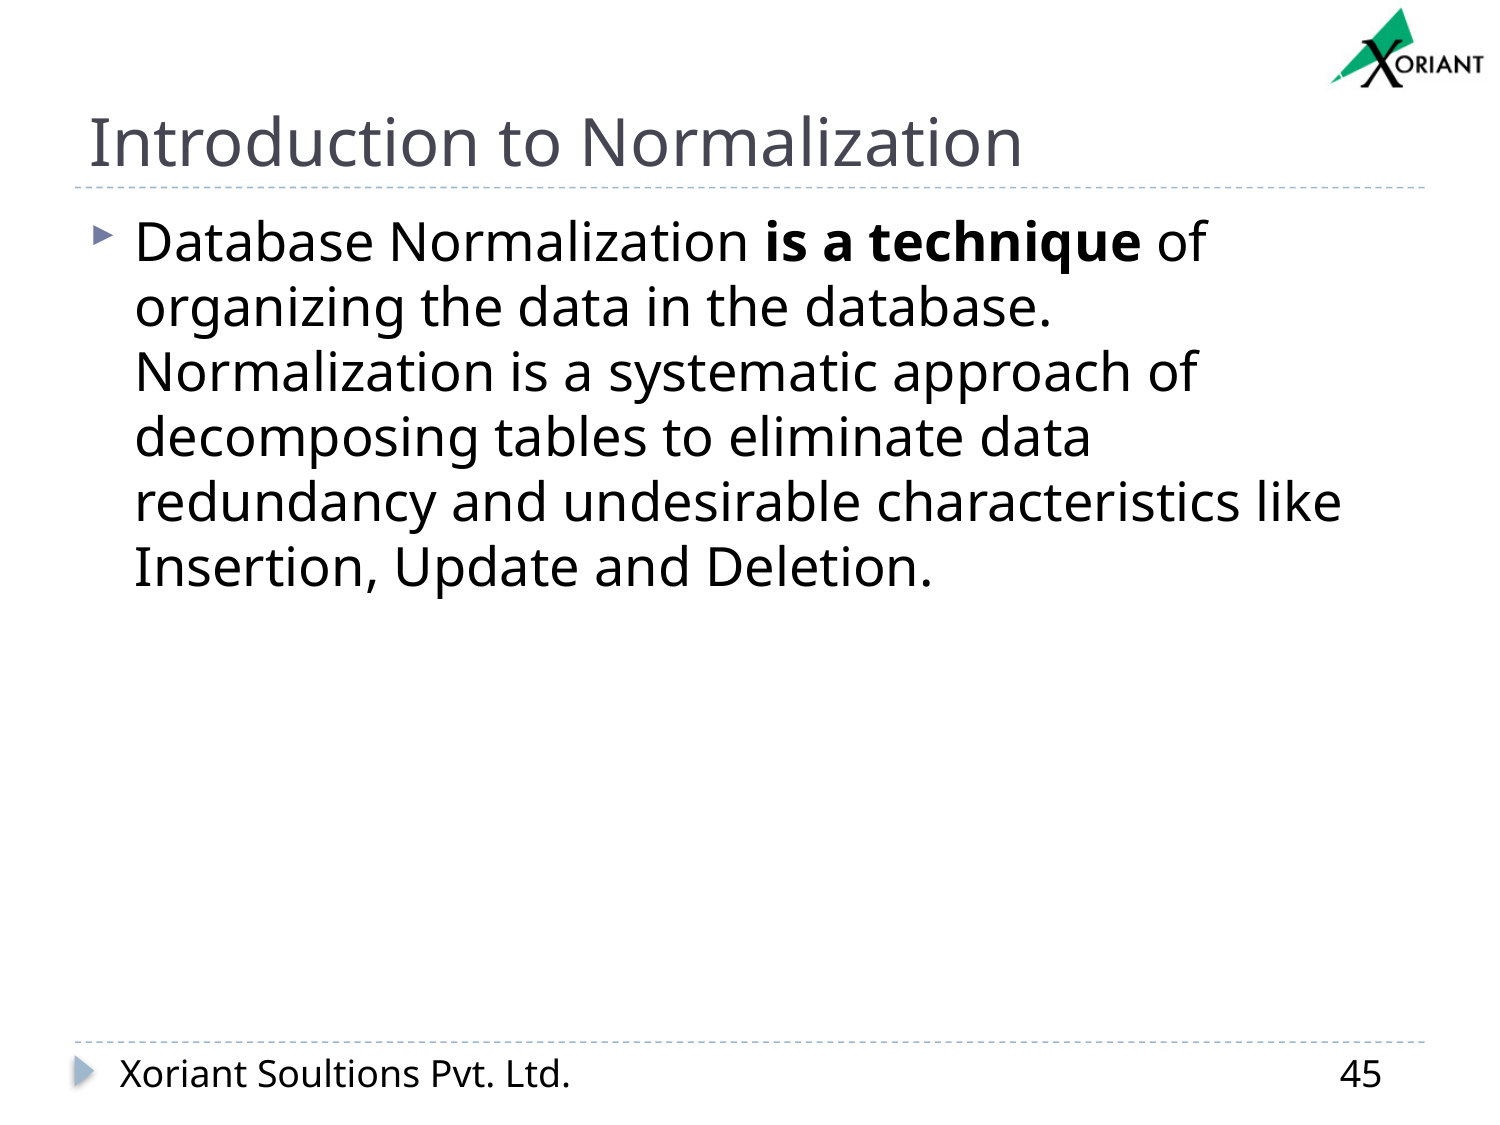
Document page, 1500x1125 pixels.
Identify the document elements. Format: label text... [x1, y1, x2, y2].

slide_number 45 [1325, 1042, 1425, 1103]
title Introduction to Normalization [75, 24, 1425, 188]
list Database Normalization is a technique of organizing the data in the database. Normalization is a systematic approach of decomposing tables to eliminate data redundancy and undesirable characteristics like Insertion, Update and Deletion. [75, 200, 1425, 1010]
picture [1325, 0, 1500, 91]
footer Xoriant Soultions Pvt. Ltd. [105, 1042, 675, 1103]
